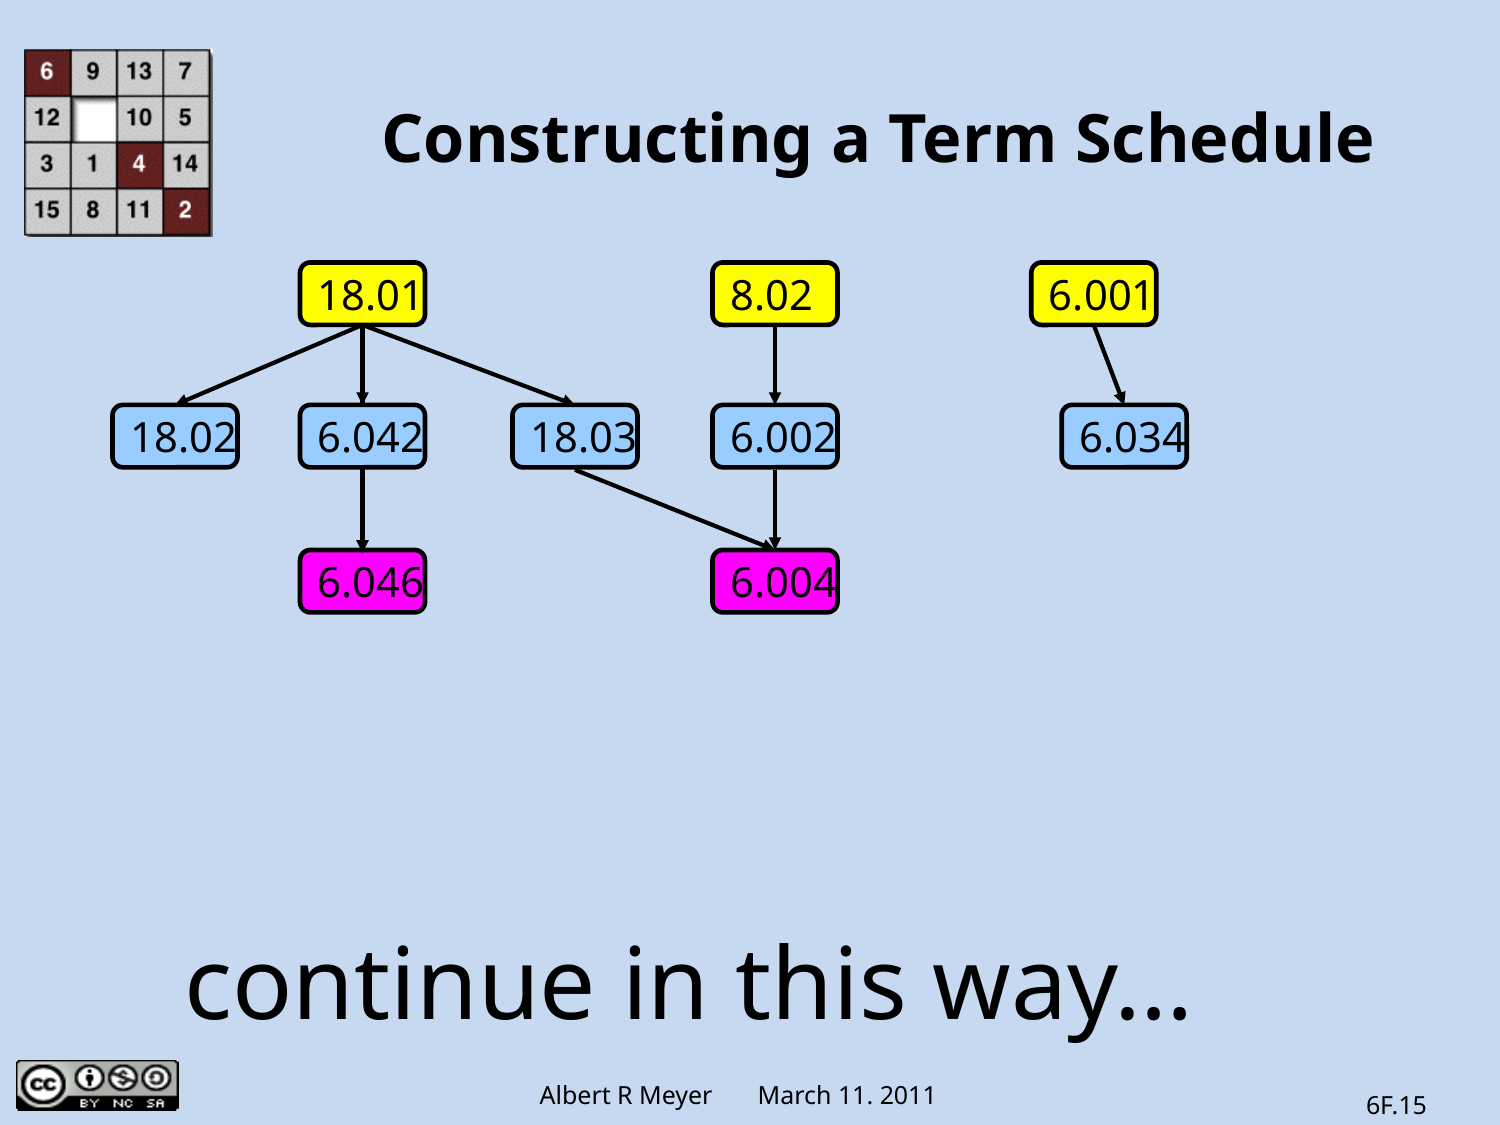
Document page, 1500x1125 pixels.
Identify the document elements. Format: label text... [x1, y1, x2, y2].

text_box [174, 327, 359, 403]
text_box 6.042 [300, 410, 358, 468]
text_box 6.001 [1031, 262, 1157, 325]
picture [24, 49, 213, 237]
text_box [574, 469, 774, 548]
text_box 8.02 [712, 262, 838, 325]
text_box continue in this way… [94, 912, 1303, 1048]
text_box 6.034 [1061, 404, 1187, 468]
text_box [362, 327, 576, 403]
slide_number 6F.15 [1351, 1082, 1500, 1125]
text_box 6.002 [712, 404, 838, 468]
text_box 6.042 [366, 410, 426, 468]
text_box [1068, 349, 1150, 381]
text_box 6.046 [300, 549, 426, 613]
text_box 18.01 [300, 262, 426, 325]
text_box 6.004 [712, 549, 838, 613]
picture [16, 1060, 179, 1111]
text_box 18.02 [112, 404, 238, 468]
title Constructing a Term Schedule [332, 45, 1425, 227]
text_box 18.03 [512, 404, 638, 468]
